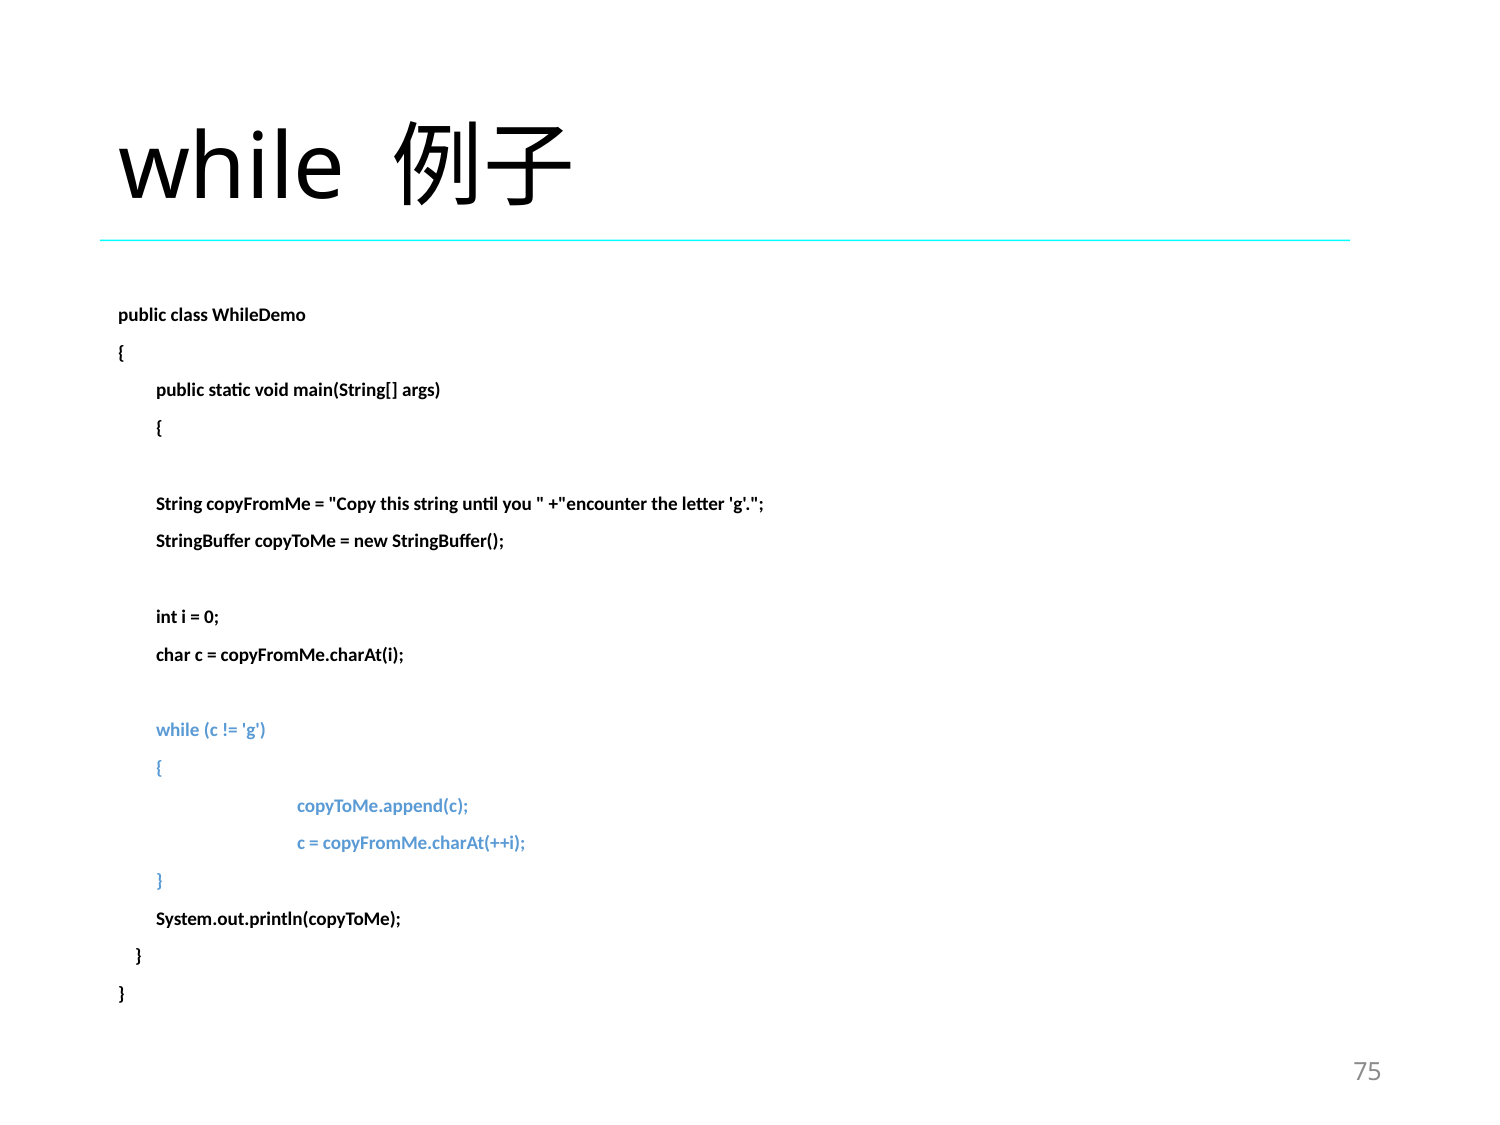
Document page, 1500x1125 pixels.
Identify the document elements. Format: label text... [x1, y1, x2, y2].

title while 例子 [103, 59, 1397, 278]
slide_number 75 [1059, 1042, 1397, 1103]
list public class WhileDemo { public static void main(String[] args) { String copyFromMe = "Copy this string until you " +"encounter the letter 'g'."; StringBuffer copyToMe = new StringBuffer(); int i = 0; char c = copyFromMe.charAt(i); while (c != 'g') { copyToMe.append(c); c = copyFromMe.charAt(++i); } System.out.println(copyToMe); } } [103, 299, 1397, 1014]
